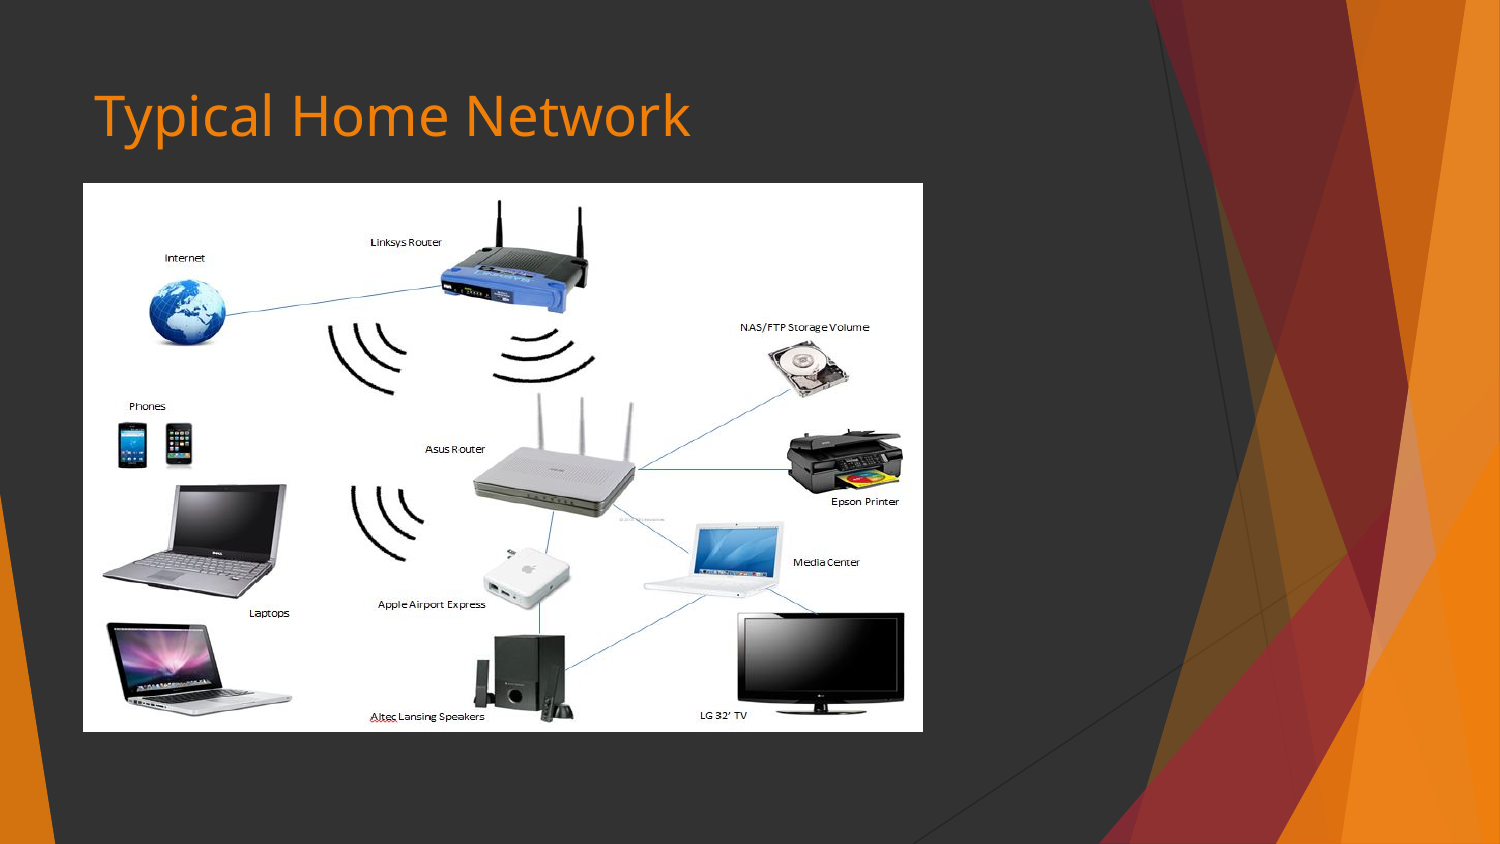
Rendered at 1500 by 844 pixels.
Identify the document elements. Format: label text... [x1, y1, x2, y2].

title Typical Home Network [83, 75, 1141, 238]
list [83, 182, 924, 733]
